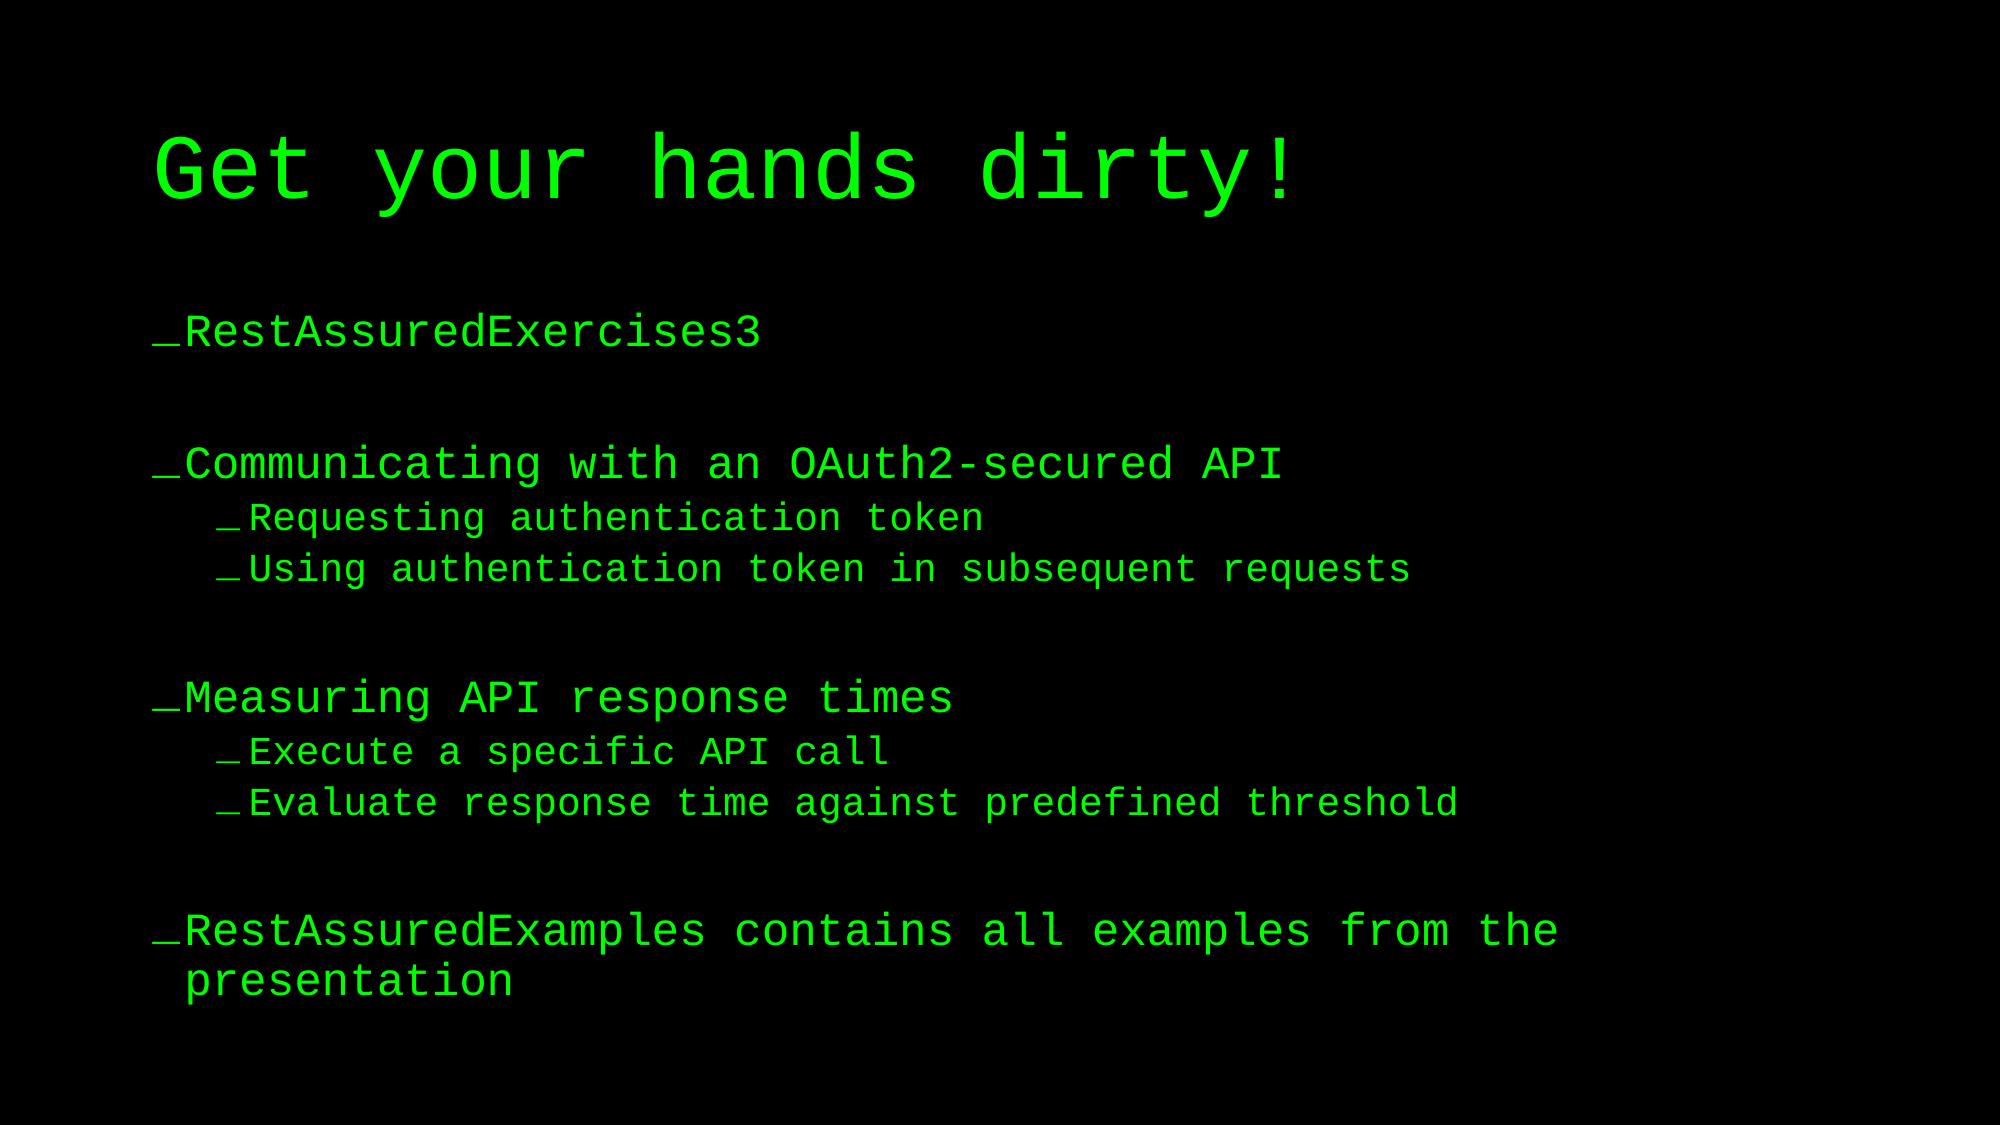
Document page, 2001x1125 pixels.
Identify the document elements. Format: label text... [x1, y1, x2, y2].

title Get your hands dirty! [137, 59, 1863, 278]
list RestAssuredExercises3 Communicating with an OAuth2-secured API Requesting authentication token Using authentication token in subsequent requests Measuring API response times Execute a specific API call Evaluate response time against predefined threshold RestAssuredExamples contains all examples from the presentation [137, 299, 1863, 1014]
